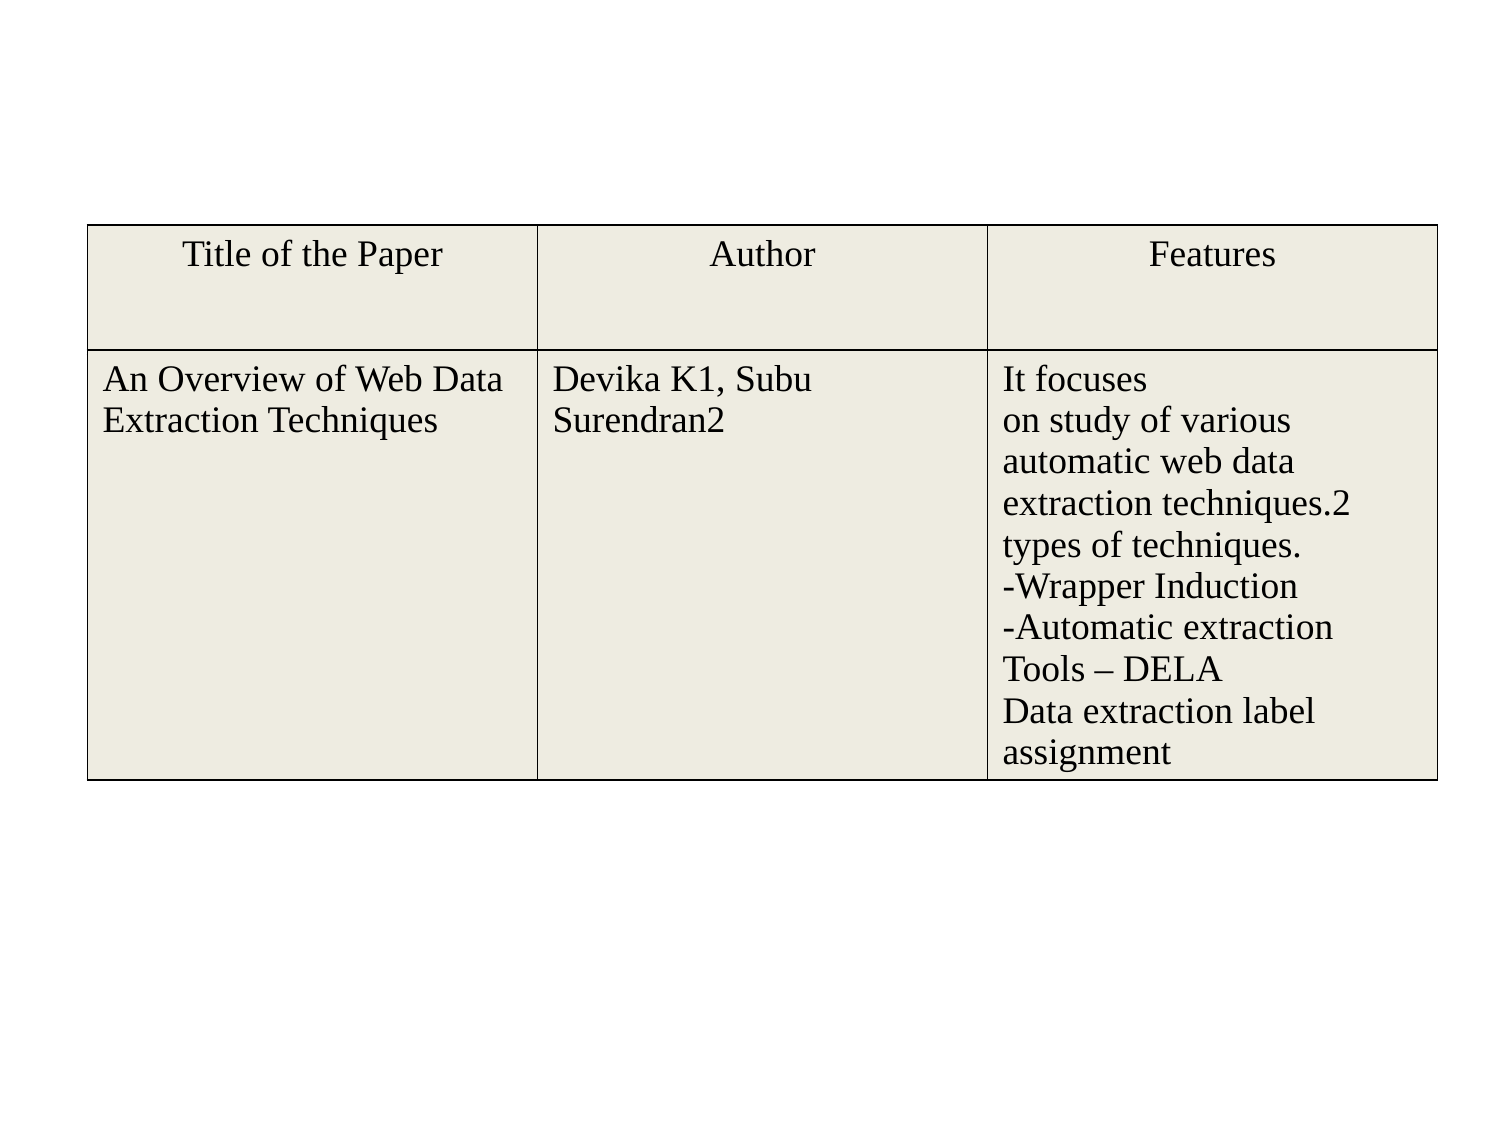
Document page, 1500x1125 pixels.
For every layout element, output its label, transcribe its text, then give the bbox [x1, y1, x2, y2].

table_header Devika K1, Subu Surendran2 [538, 351, 987, 779]
table_header It focuses on study of various automatic web data extraction techniques.2 types of techniques. -Wrapper Induction -Automatic extraction Tools – DELA Data extraction label assignment [988, 351, 1437, 779]
table_header An Overview of Web Data Extraction Techniques [88, 351, 537, 779]
table_header Title of the Paper [88, 226, 537, 349]
table_header Author [538, 226, 987, 349]
table_header Features [988, 226, 1437, 349]
